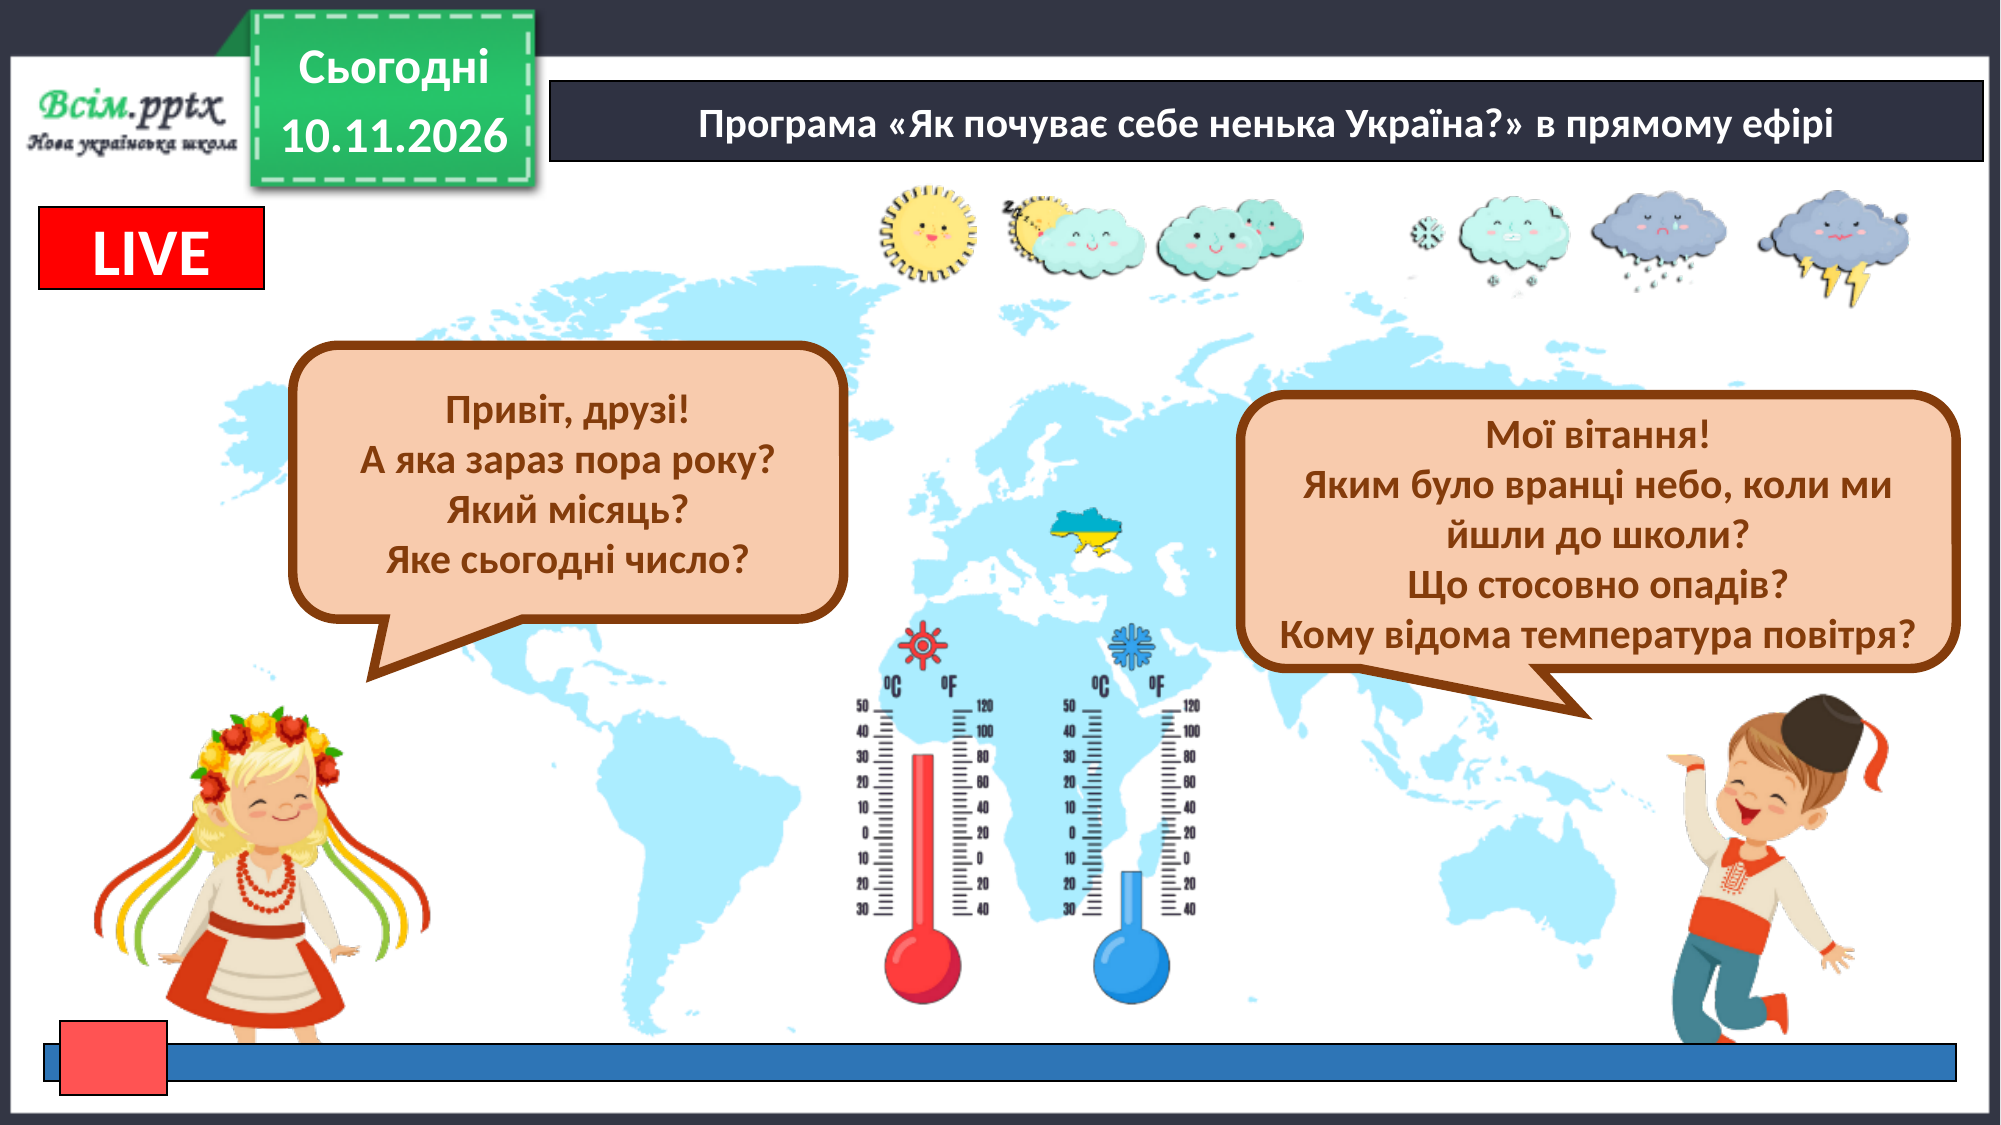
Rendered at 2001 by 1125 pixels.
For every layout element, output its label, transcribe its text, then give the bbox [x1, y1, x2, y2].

text_box Сьогодні [284, 26, 535, 101]
picture [0, 0, 2001, 1125]
text_box 22.02.2022 [263, 101, 524, 164]
text_box Мої вітання! Яким було вранці небо, коли ми йшли до школи? Що стосовно опадів? Кому відома температура повітря? [1792, 393, 1958, 638]
text_box [59, 1020, 168, 1096]
text_box LIVE [38, 206, 265, 290]
text_box [43, 1043, 59, 1082]
text_box Програма «Як почуває себе ненька Україна?» в прямому ефірі [549, 80, 1984, 162]
